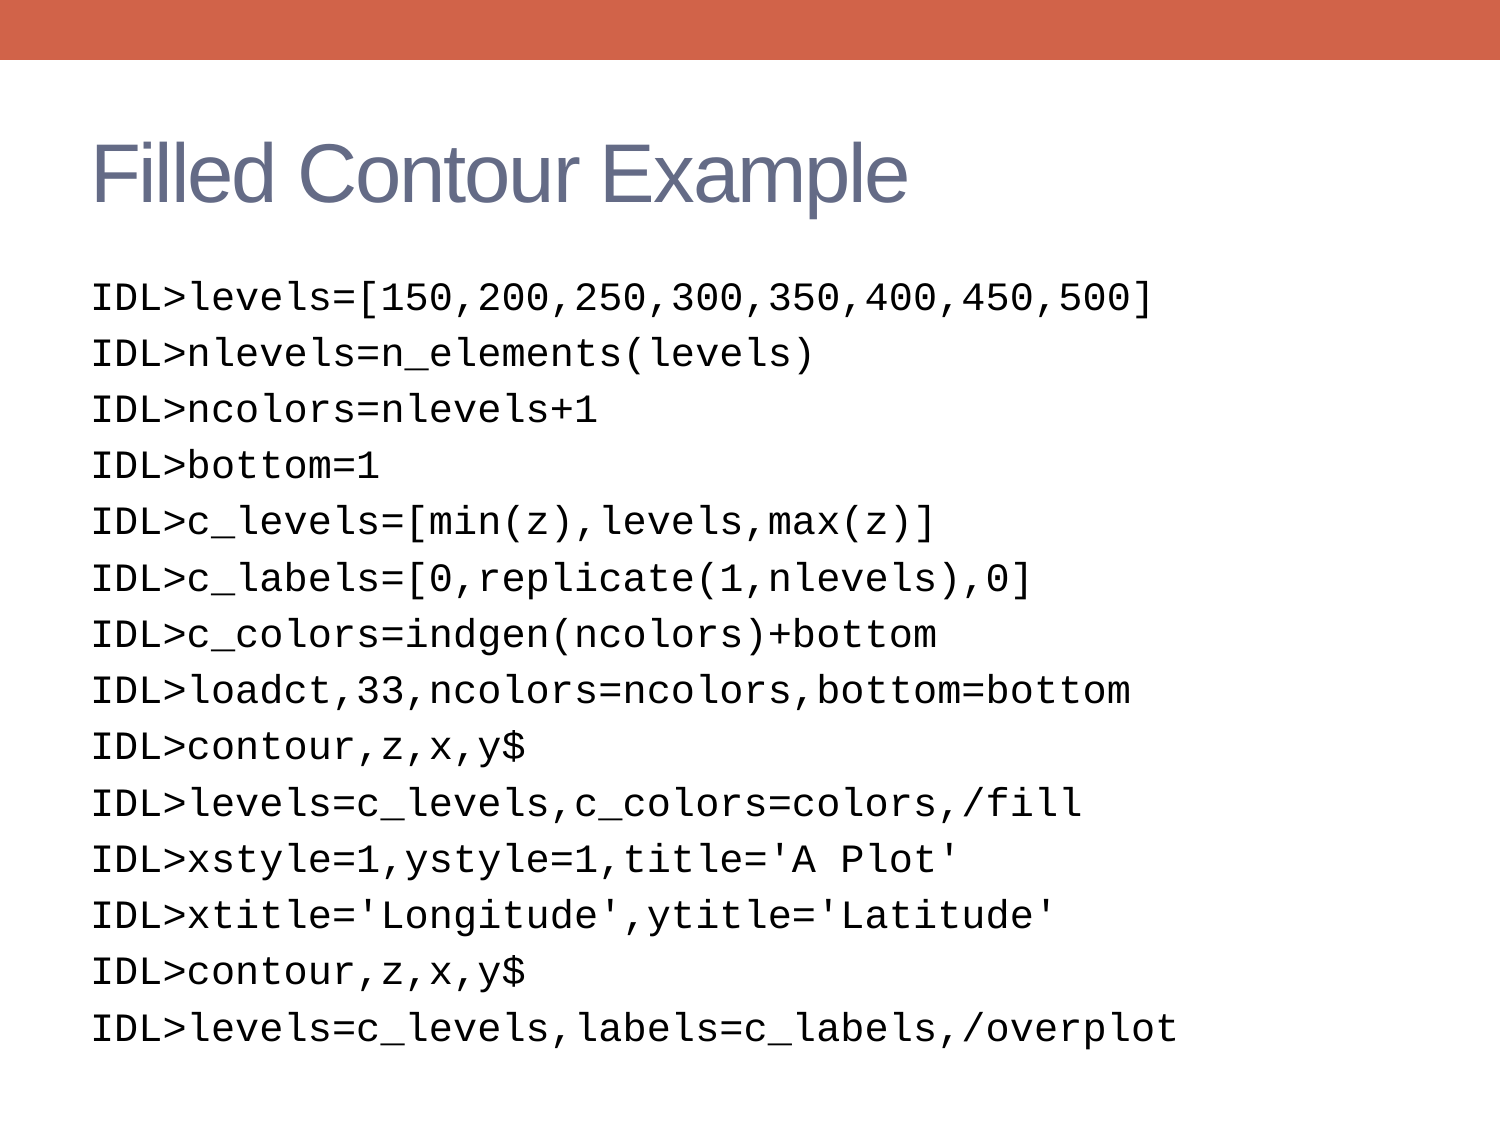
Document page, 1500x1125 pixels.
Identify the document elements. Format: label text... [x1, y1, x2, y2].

title Filled Contour Example [75, 87, 1425, 250]
list IDL>levels=[150,200,250,300,350,400,450,500] IDL>nlevels=n_elements(levels) IDL>ncolors=nlevels+1 IDL>bottom=1 IDL>c_levels=[min(z),levels,max(z)] IDL>c_labels=[0,replicate(1,nlevels),0] IDL>c_colors=indgen(ncolors)+bottom IDL>loadct,33,ncolors=ncolors,bottom=bottom IDL>contour,z,x,y$ IDL>levels=c_levels,c_colors=colors,/fill IDL>xstyle=1,ystyle=1,title='A Plot' IDL>xtitle='Longitude',ytitle='Latitude' IDL>contour,z,x,y$ IDL>levels=c_levels,labels=c_labels,/overplot [75, 262, 1425, 1063]
